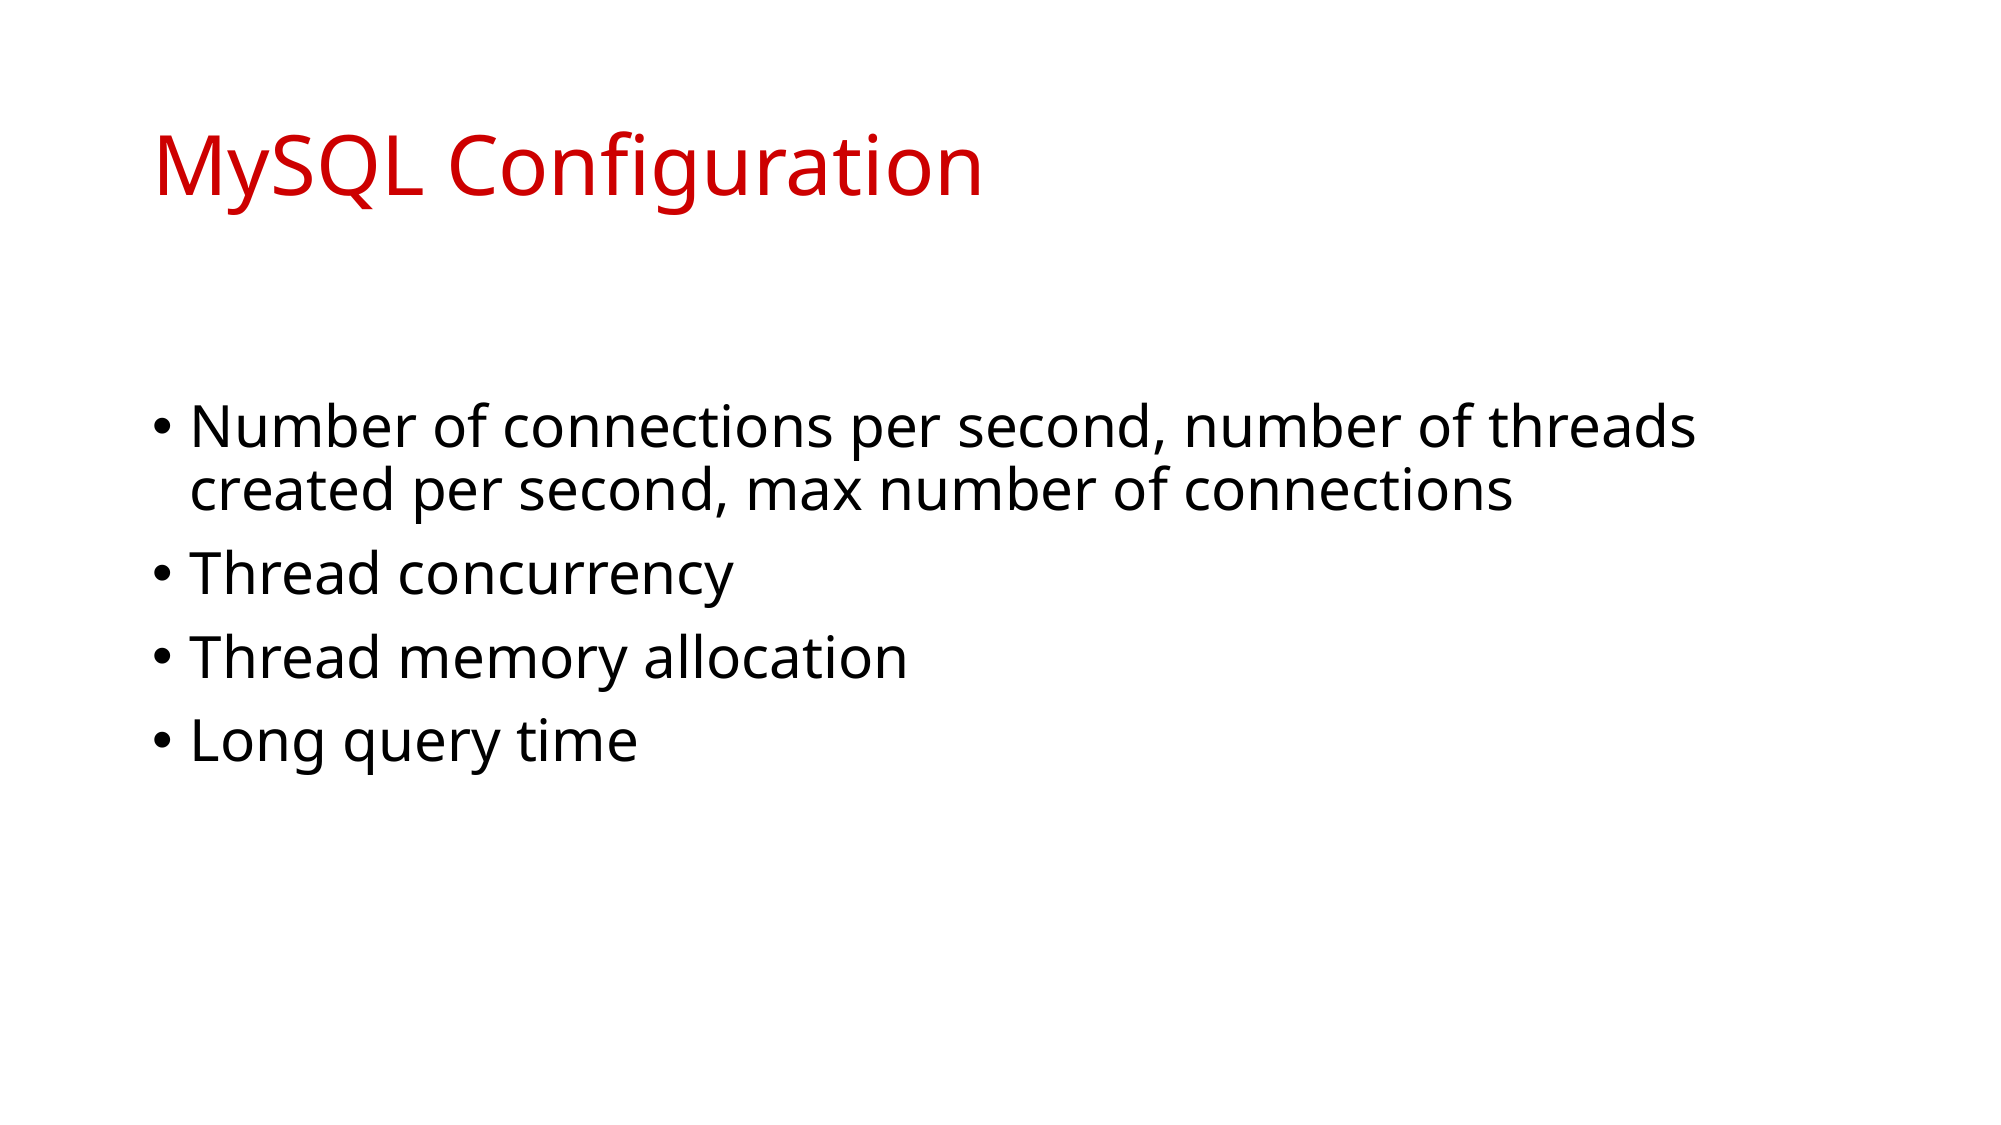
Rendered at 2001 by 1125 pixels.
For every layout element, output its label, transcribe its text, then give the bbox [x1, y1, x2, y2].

title MySQL Configuration [137, 59, 1863, 278]
list Number of connections per second, number of threads created per second, max number of connections Thread concurrency Thread memory allocation Long query time [137, 299, 1863, 1014]
